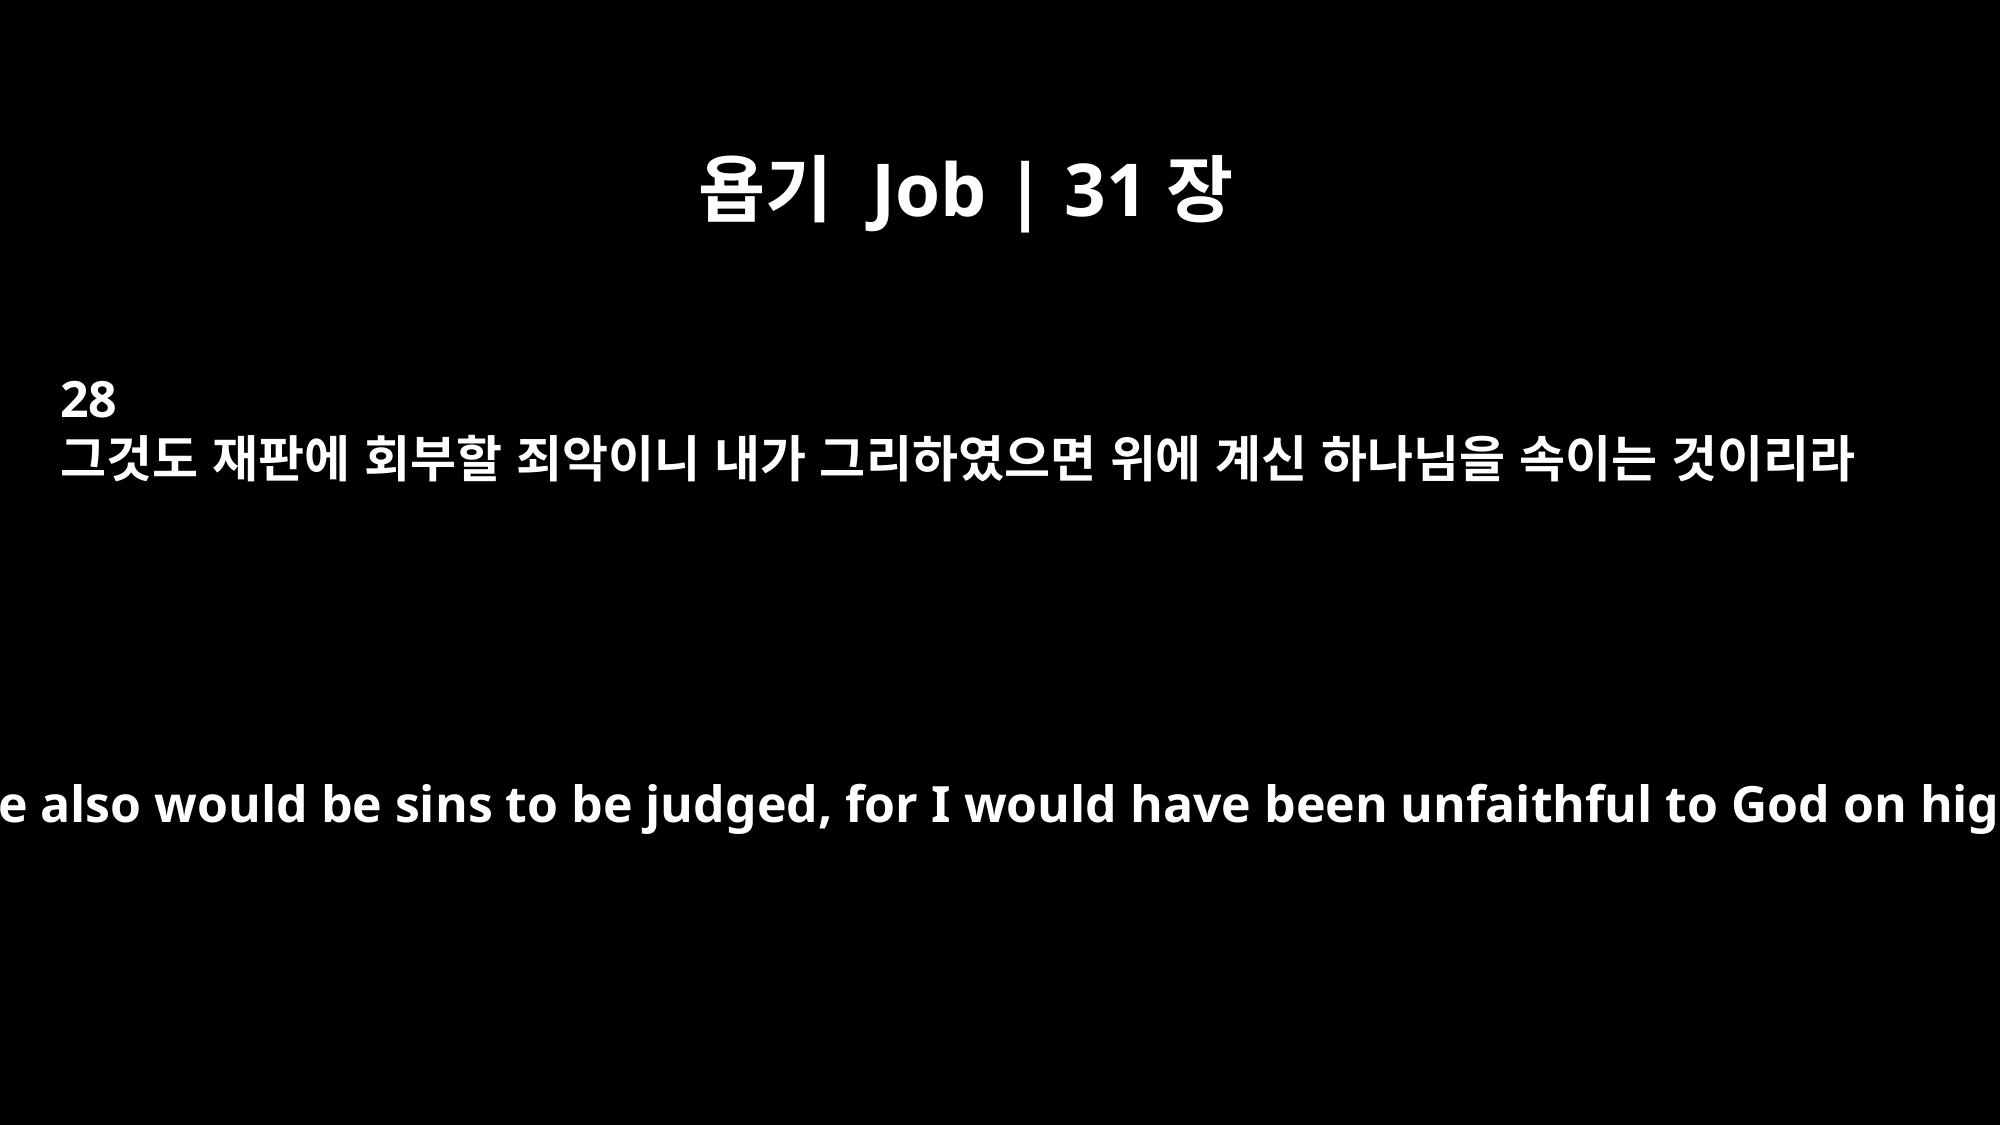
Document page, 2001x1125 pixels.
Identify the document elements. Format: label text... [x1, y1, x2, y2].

text_box then these also would be sins to be judged, for I would have been unfaithful to God on high. [0, 764, 2000, 840]
text_box 욥기 Job | 31장 [683, 136, 1249, 239]
text_box 28 그것도 재판에 회부할 죄악이니 내가 그리하였으면 위에 계신 하나님을 속이는 것이리라 [45, 359, 1872, 495]
